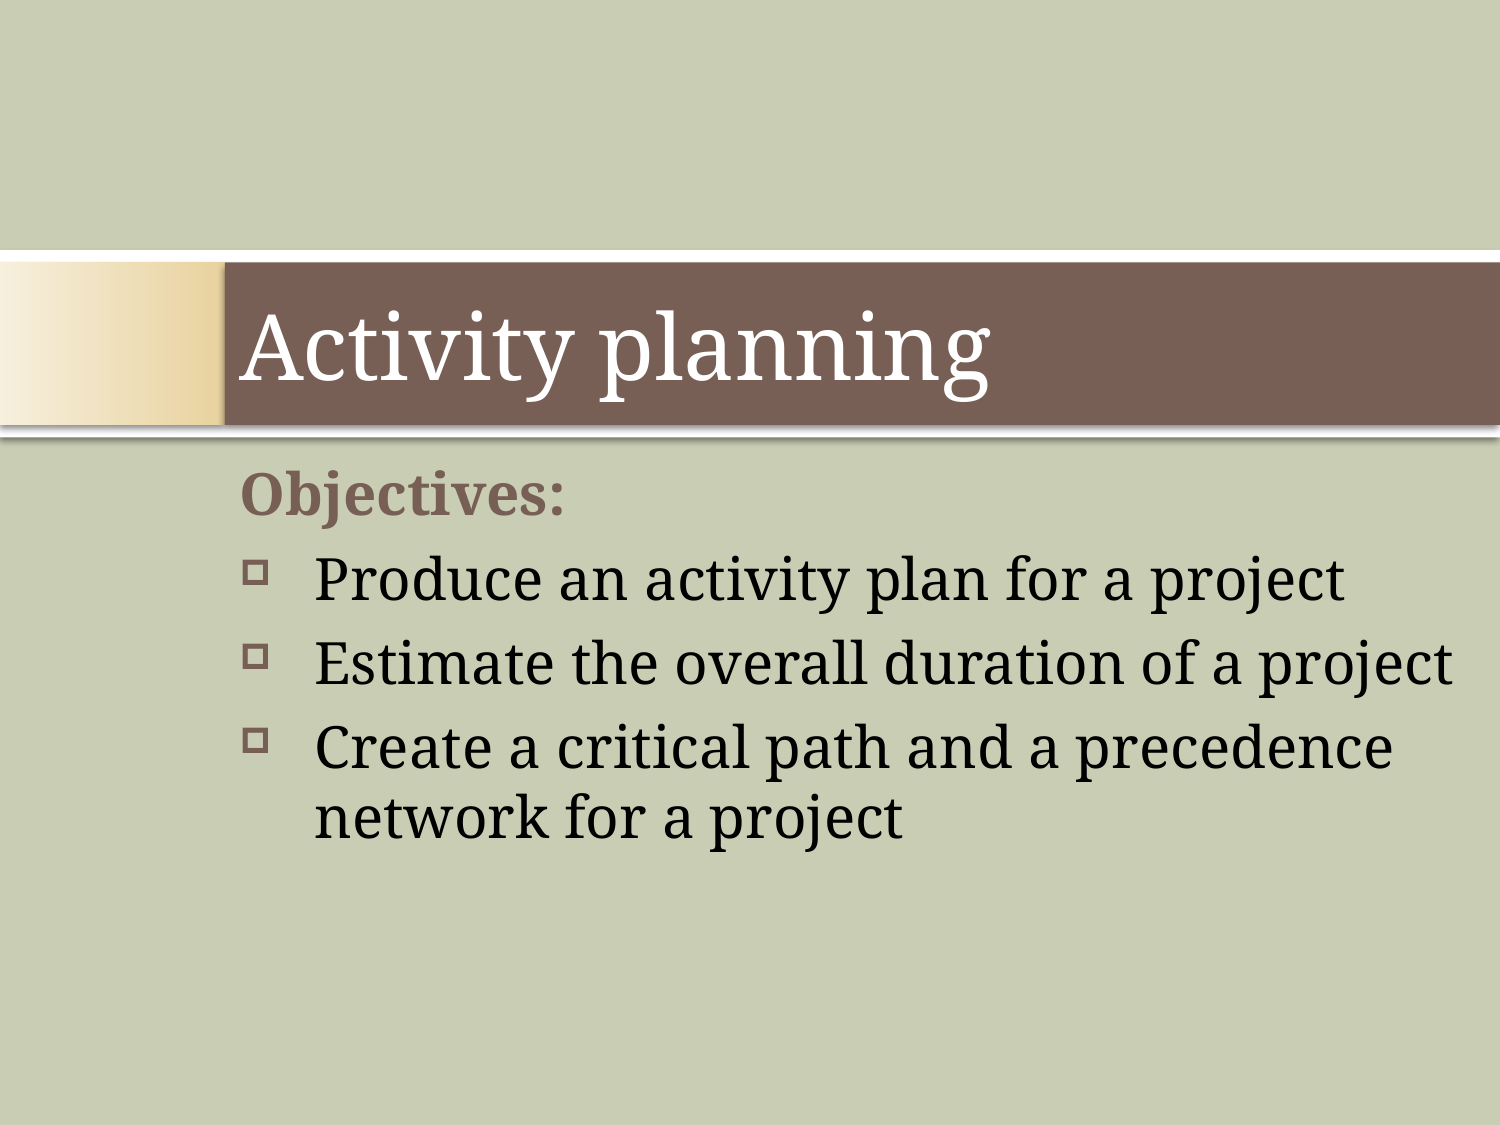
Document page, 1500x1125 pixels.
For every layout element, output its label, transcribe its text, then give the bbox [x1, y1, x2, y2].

list Objectives: Produce an activity plan for a project Estimate the overall duration of a project Create a critical path and a precedence network for a project [225, 450, 1475, 929]
title Activity planning [225, 262, 1475, 425]
